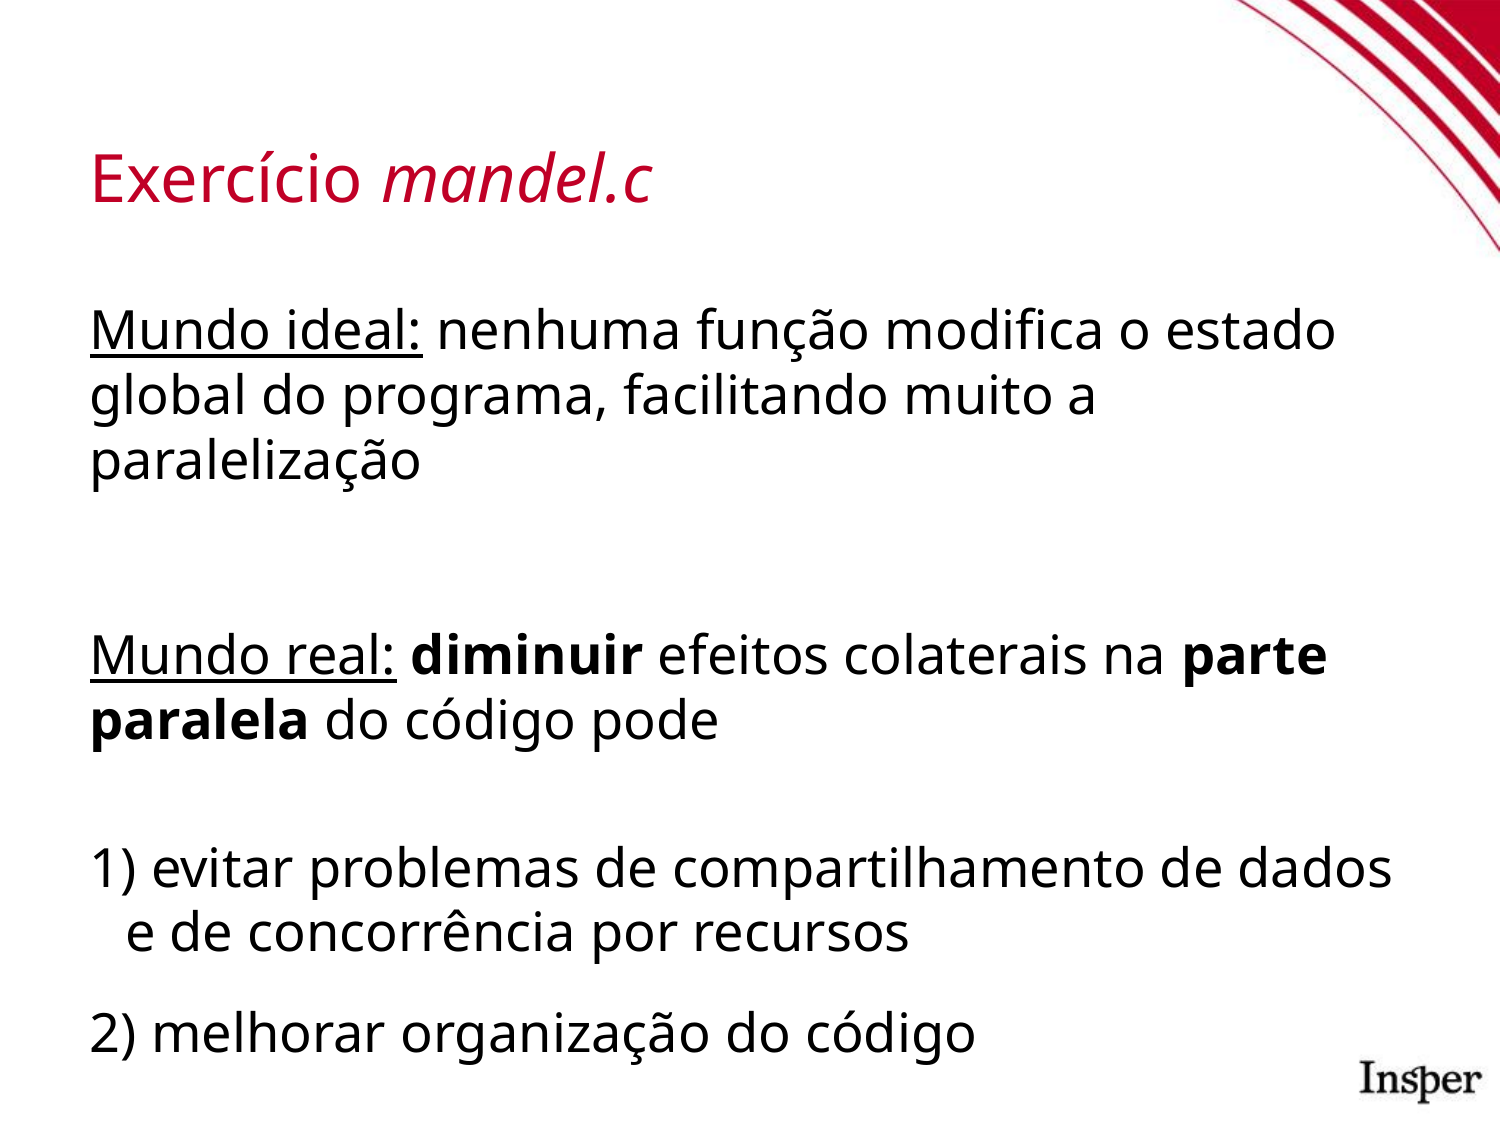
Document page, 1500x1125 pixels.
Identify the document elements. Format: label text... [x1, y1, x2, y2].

text_box Exercício mandel.c Mundo ideal: nenhuma função modifica o estado global do programa, facilitando muito a paralelização Mundo real: diminuir efeitos colaterais na parte paralela do código pode evitar problemas de compartilhamento de dados e de concorrência por recursos melhorar organização do código [75, 128, 1425, 230]
picture [0, 0, 1500, 1125]
